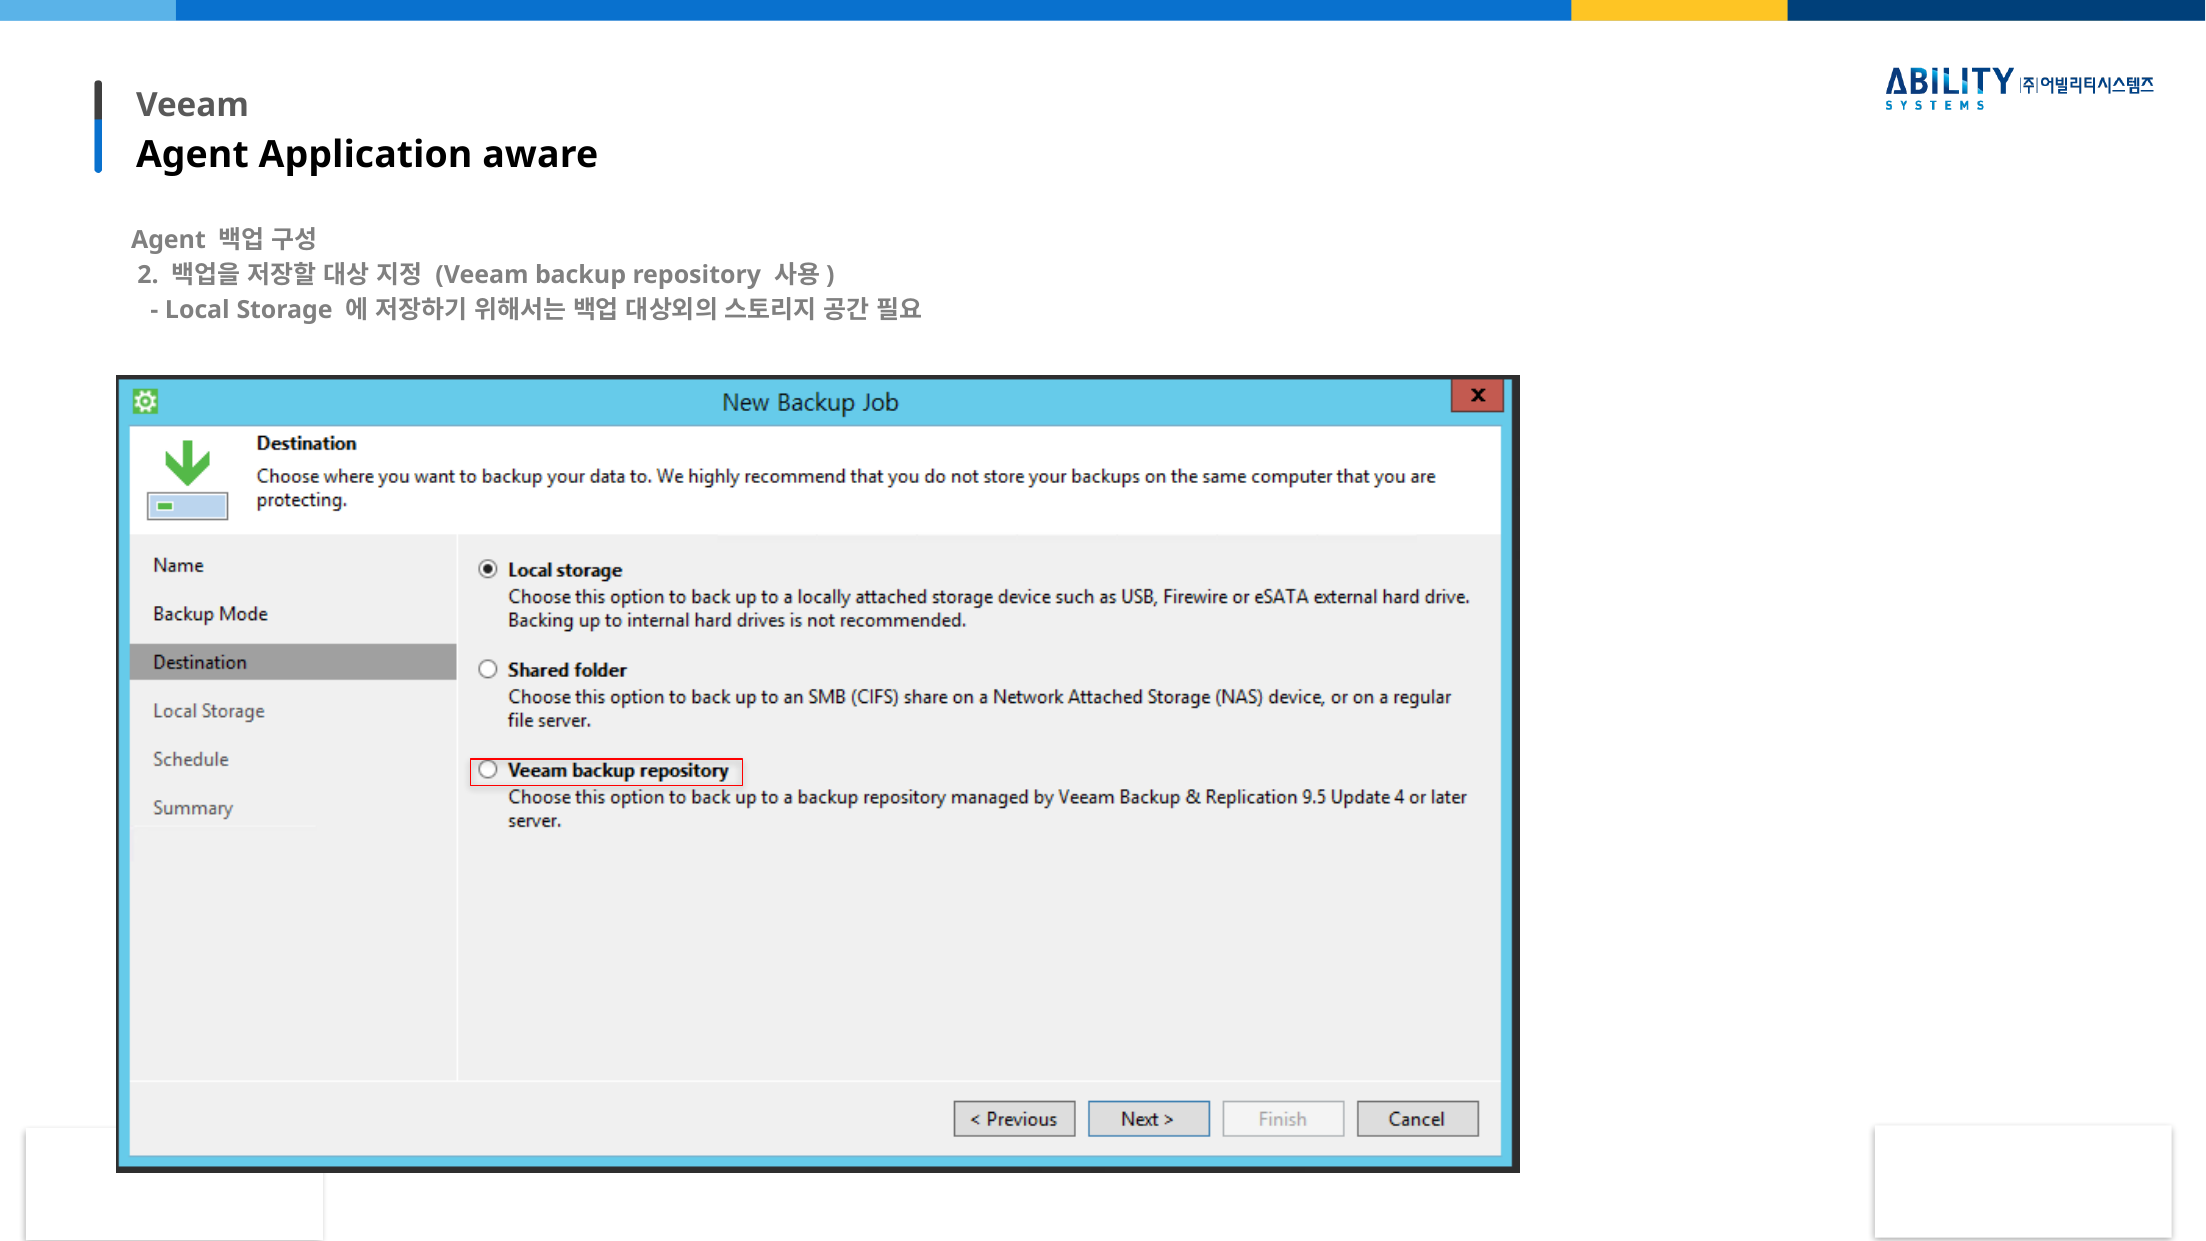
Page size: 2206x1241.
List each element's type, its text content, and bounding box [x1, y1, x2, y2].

picture [0, 0, 2206, 1241]
text_box Agent 백업 구성 2. 백업을 저장할 대상 지정 (Veeam backup repository 사용) - Local Storage 에 저장하기 위해서는 백업 대상외의 스토리지 공간 필요 [116, 216, 2006, 335]
text_box Veeam Agent Application aware [136, 83, 1720, 175]
